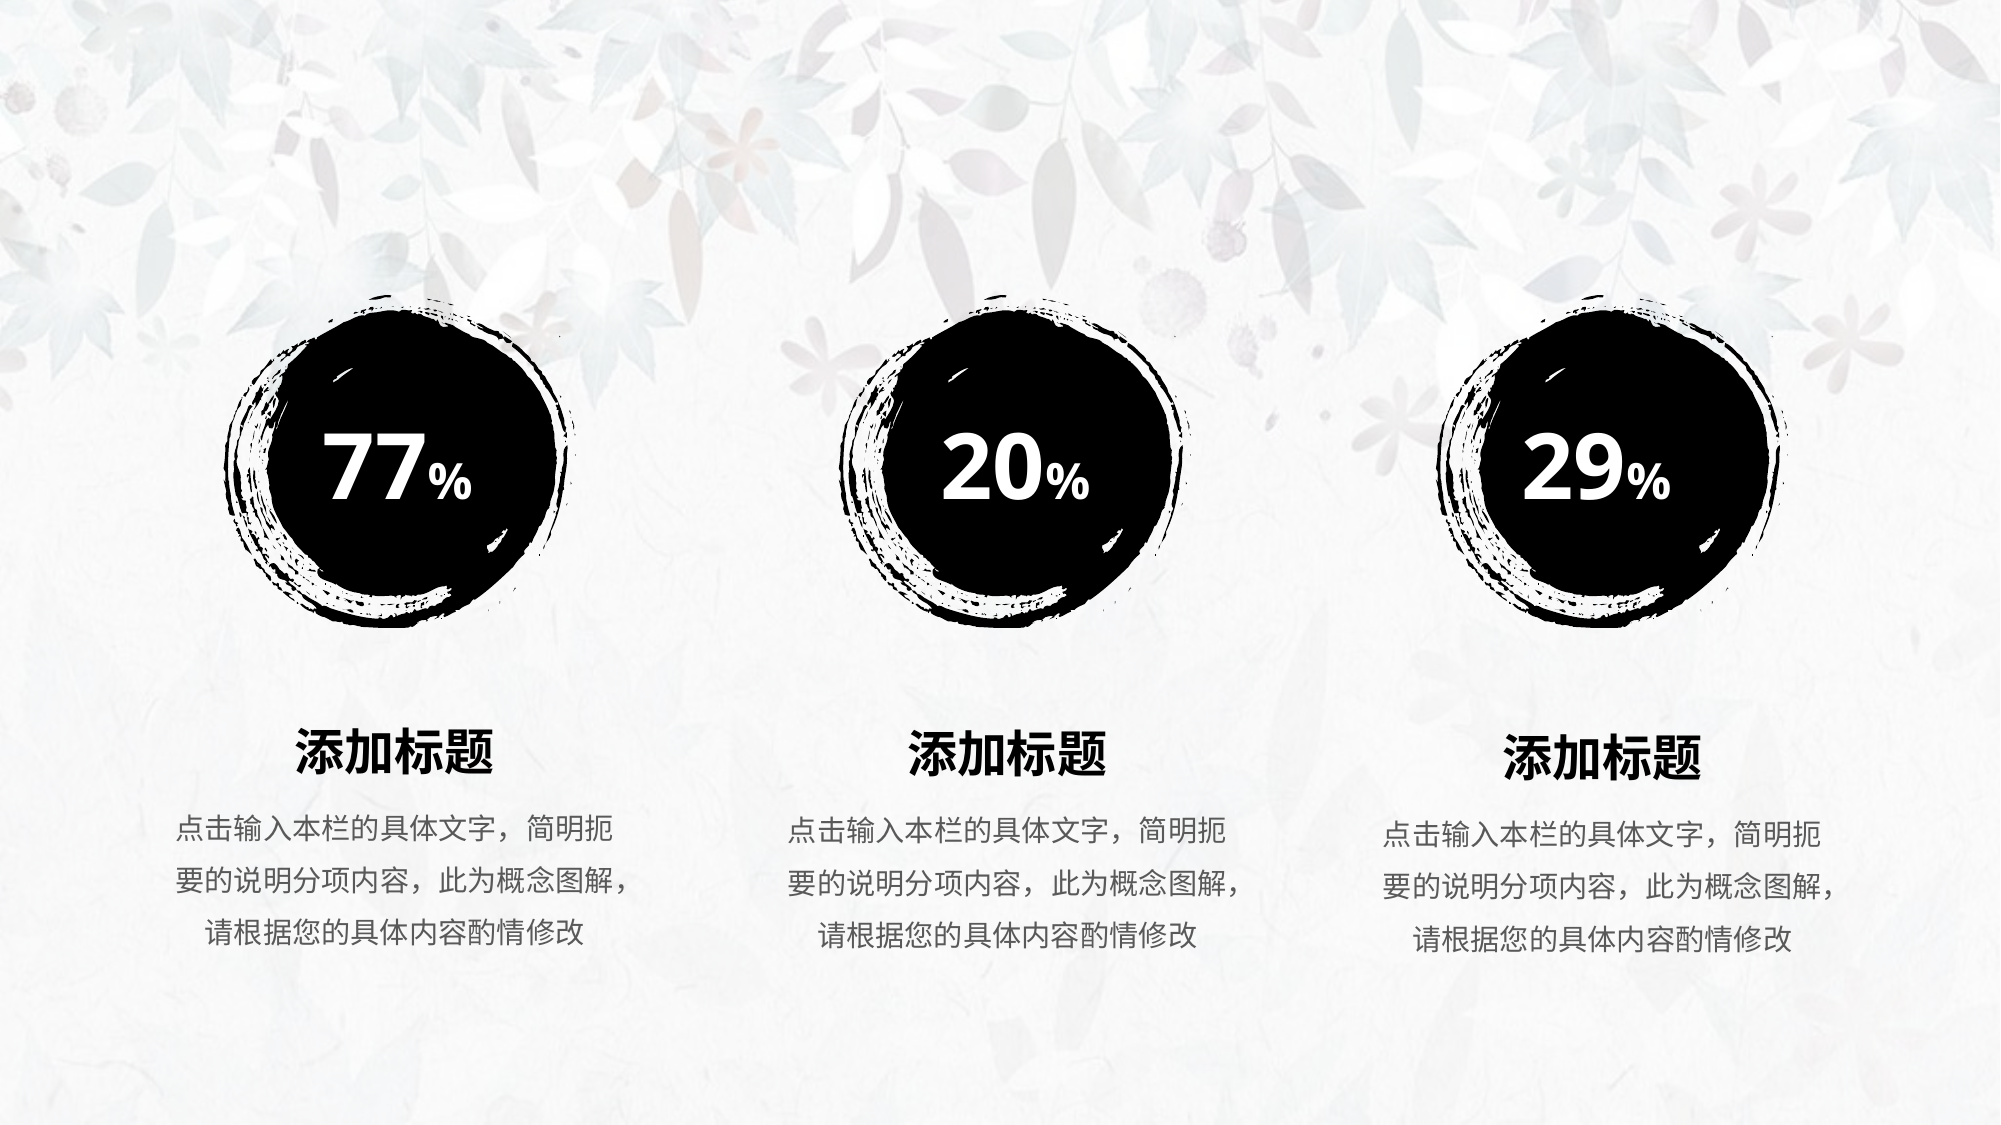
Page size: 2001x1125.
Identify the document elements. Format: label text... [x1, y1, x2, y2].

text_box 添加标题 [1452, 718, 1752, 791]
text_box 点击输入本栏的具体文字，简明扼要的说明分项内容，此为概念图解，请根据您的具体内容酌情修改 [157, 785, 633, 993]
text_box 点击输入本栏的具体文字，简明扼要的说明分项内容，此为概念图解，请根据您的具体内容酌情修改 [1364, 791, 1840, 999]
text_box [222, 295, 1788, 628]
text_box 添加标题 [857, 715, 1157, 787]
text_box 添加标题 [245, 712, 545, 785]
text_box 点击输入本栏的具体文字，简明扼要的说明分项内容，此为概念图解，请根据您的具体内容酌情修改 [769, 787, 1245, 995]
